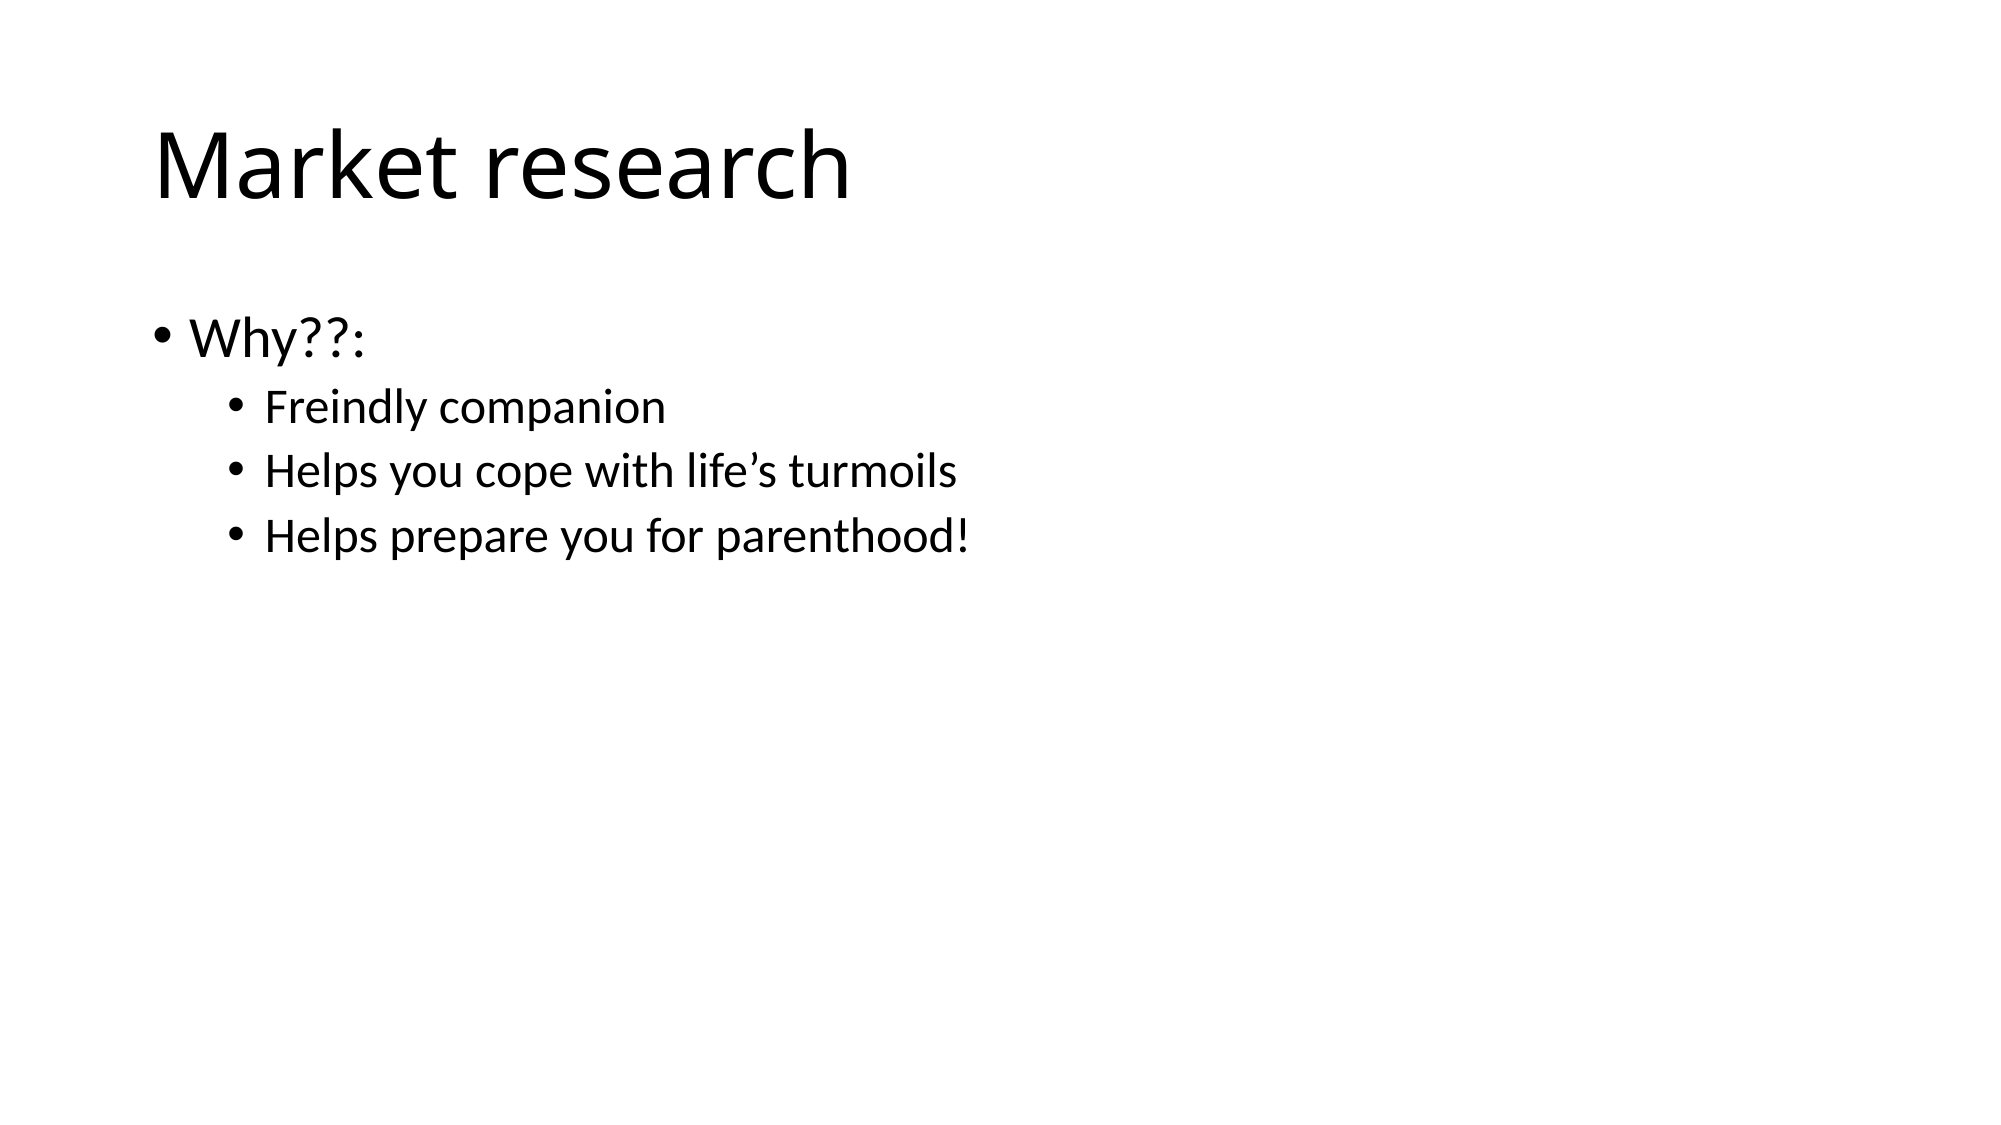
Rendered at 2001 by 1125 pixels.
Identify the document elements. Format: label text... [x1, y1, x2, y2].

list Why??: Freindly companion Helps you cope with life’s turmoils Helps prepare you for parenthood! [137, 299, 1863, 1014]
title Market research [137, 59, 1863, 278]
